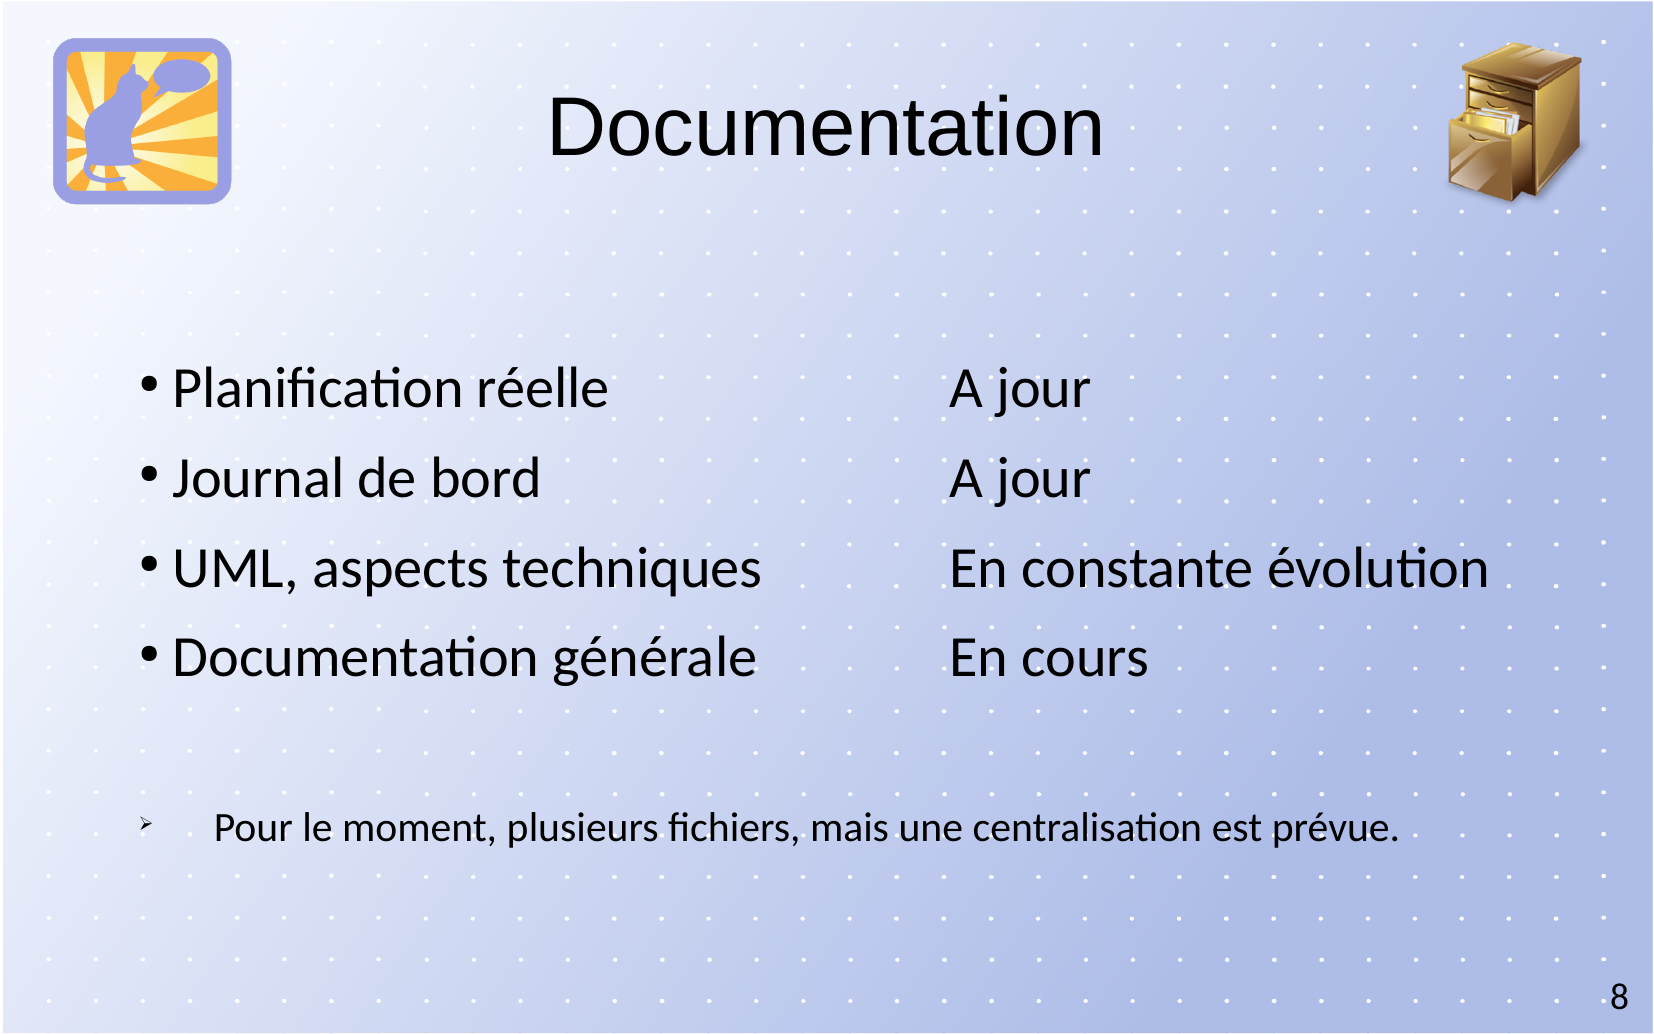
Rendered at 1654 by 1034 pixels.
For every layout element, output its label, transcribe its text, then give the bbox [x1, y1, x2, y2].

text_box Documentation [240, 41, 1424, 214]
picture [0, 0, 1654, 1034]
text_box Planification réelle A jour Journal de bord A jour UML, aspects techniques En constante évolution Documentation générale En cours Pour le moment, plusieurs fichiers, mais une centralisation est prévue. [82, 256, 1595, 927]
text_box 8 [1595, 964, 1642, 1025]
